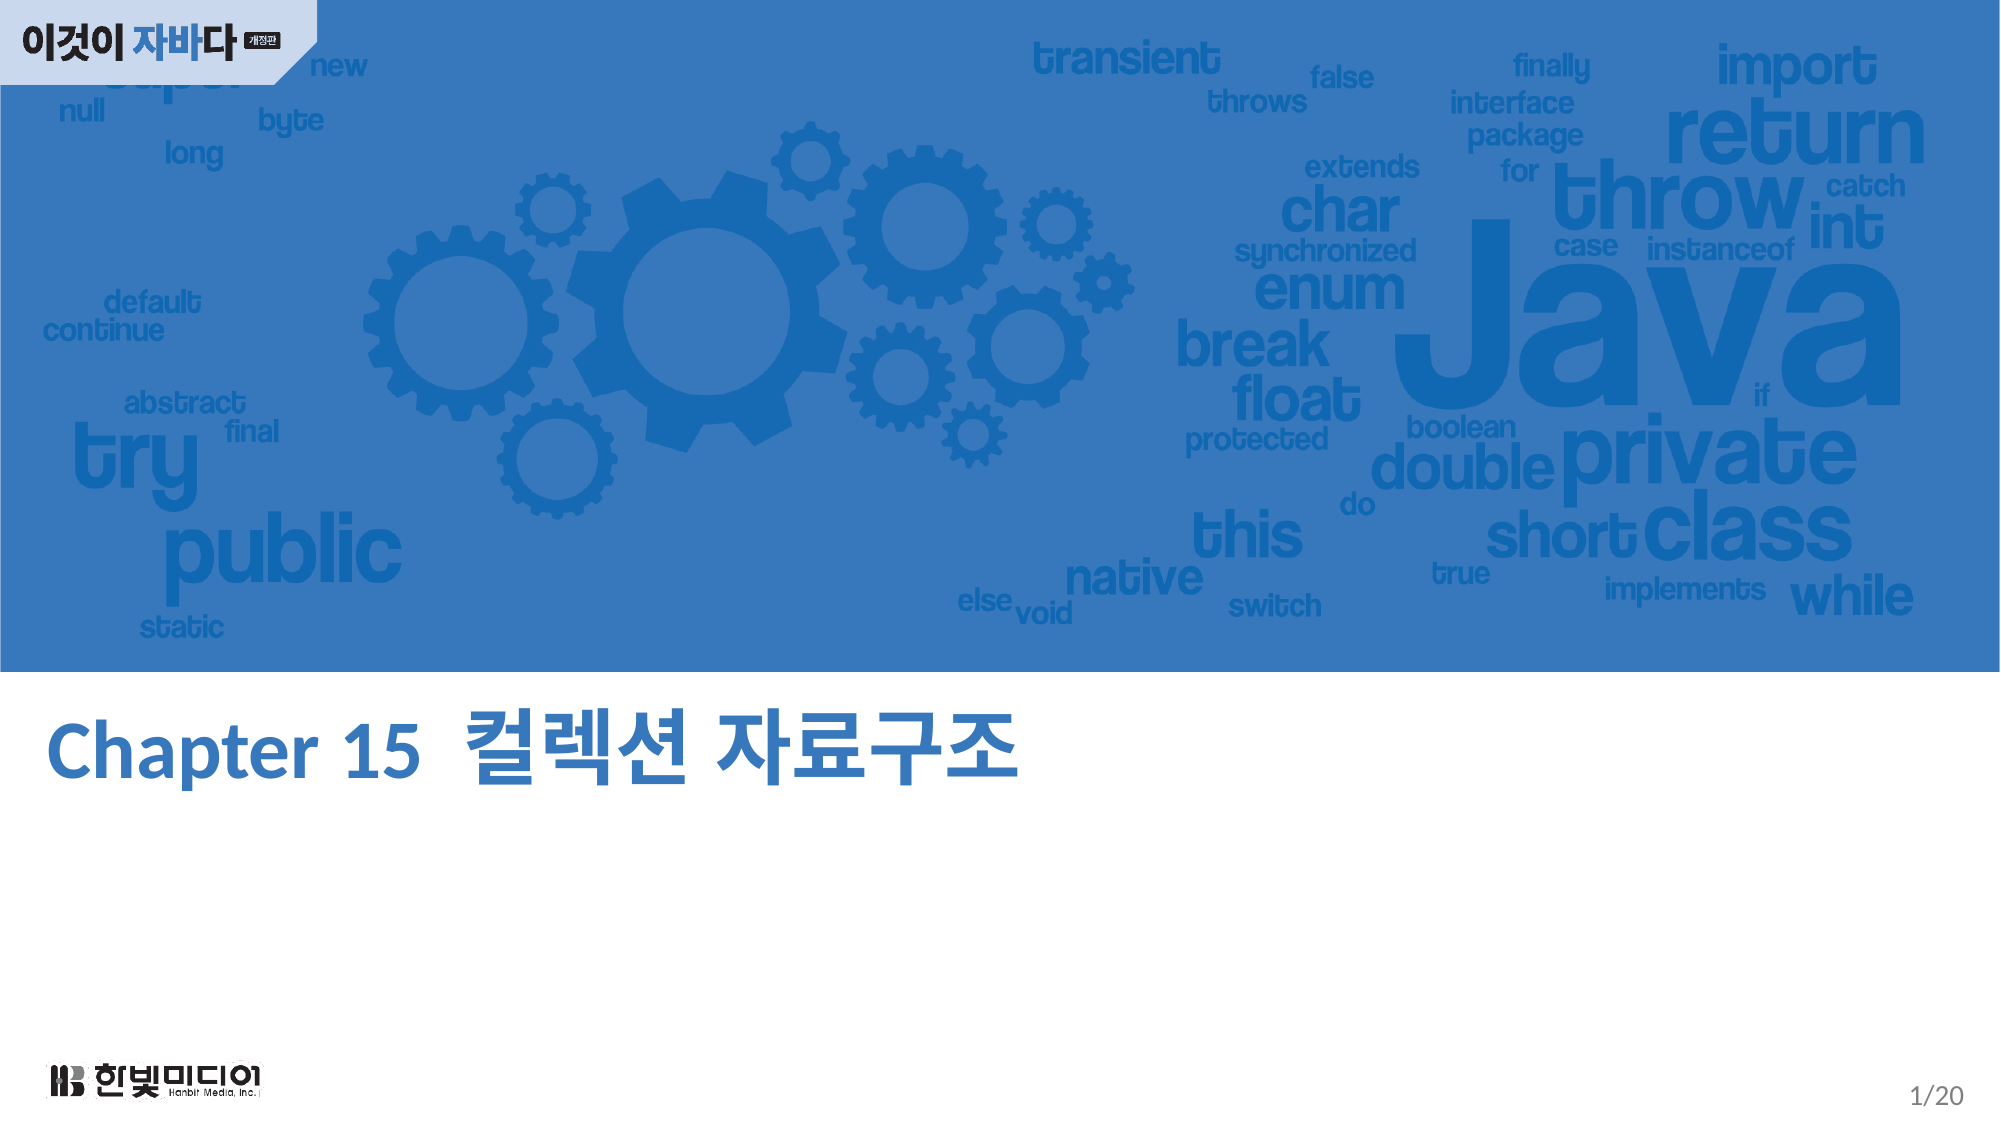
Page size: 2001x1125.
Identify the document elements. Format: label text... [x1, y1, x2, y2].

picture [38, 1051, 270, 1108]
picture [21, 22, 282, 63]
title Chapter 15 컬렉션 자료구조 [32, 697, 1960, 807]
picture [0, 0, 2000, 672]
